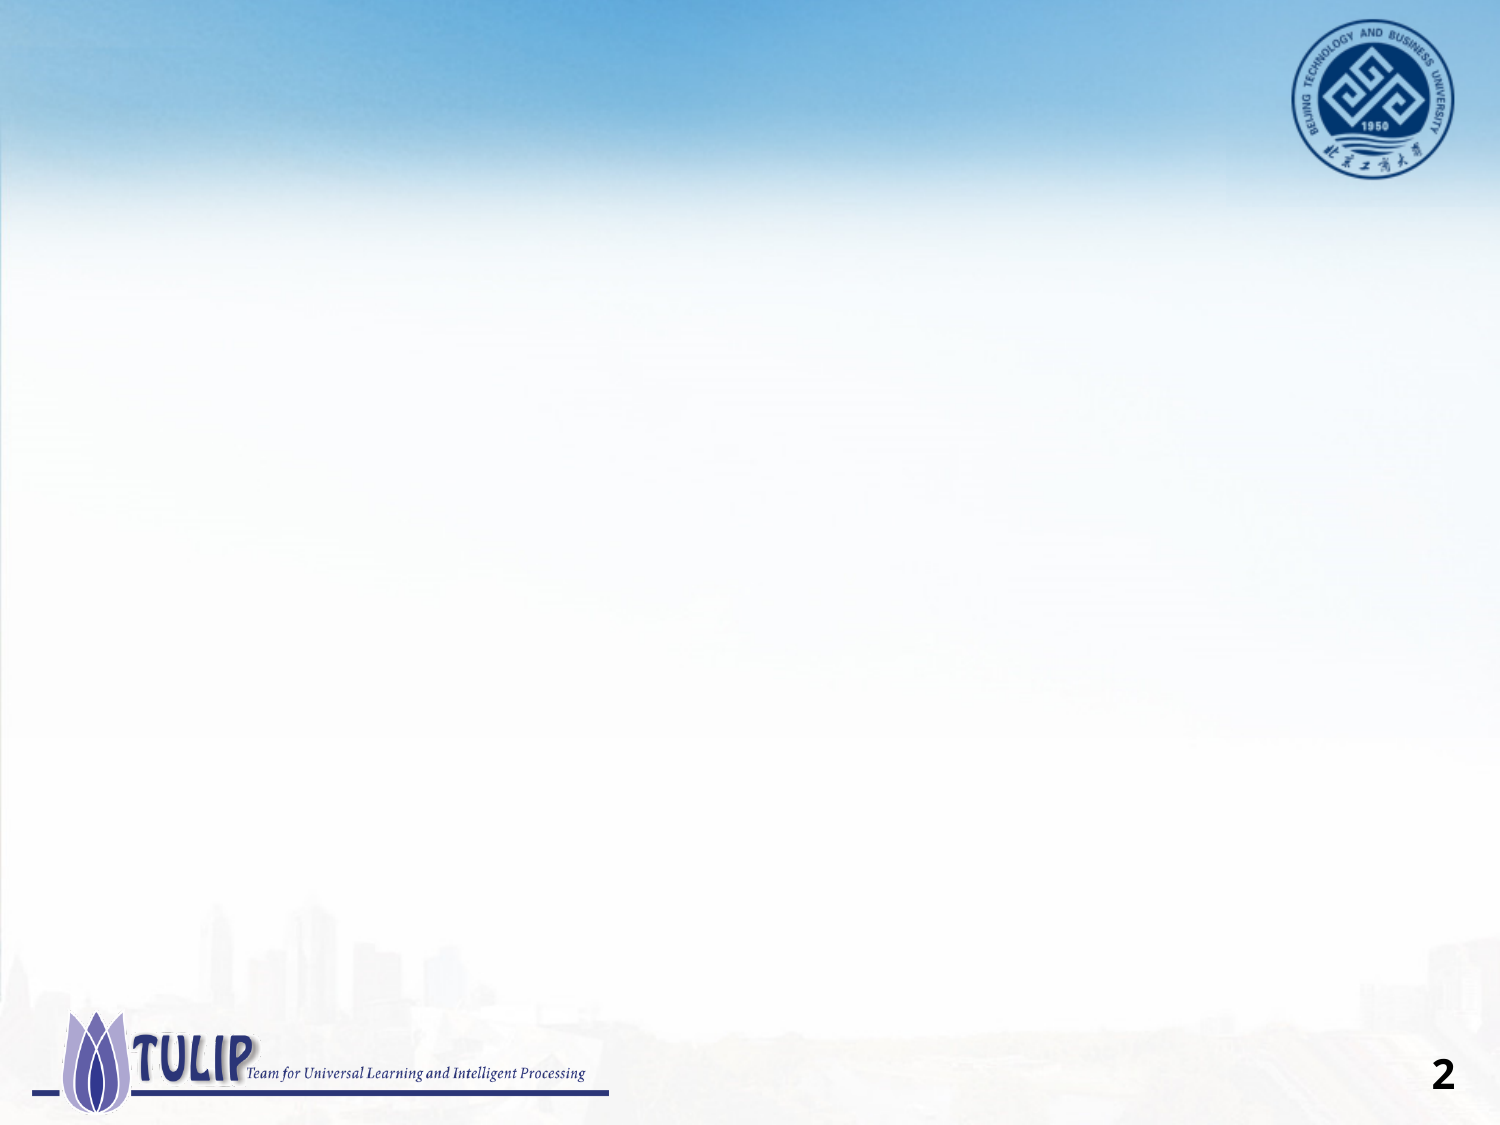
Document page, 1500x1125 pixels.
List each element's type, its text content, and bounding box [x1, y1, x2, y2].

picture [0, 0, 1500, 1125]
slide_number 1 [1120, 1045, 1471, 1106]
